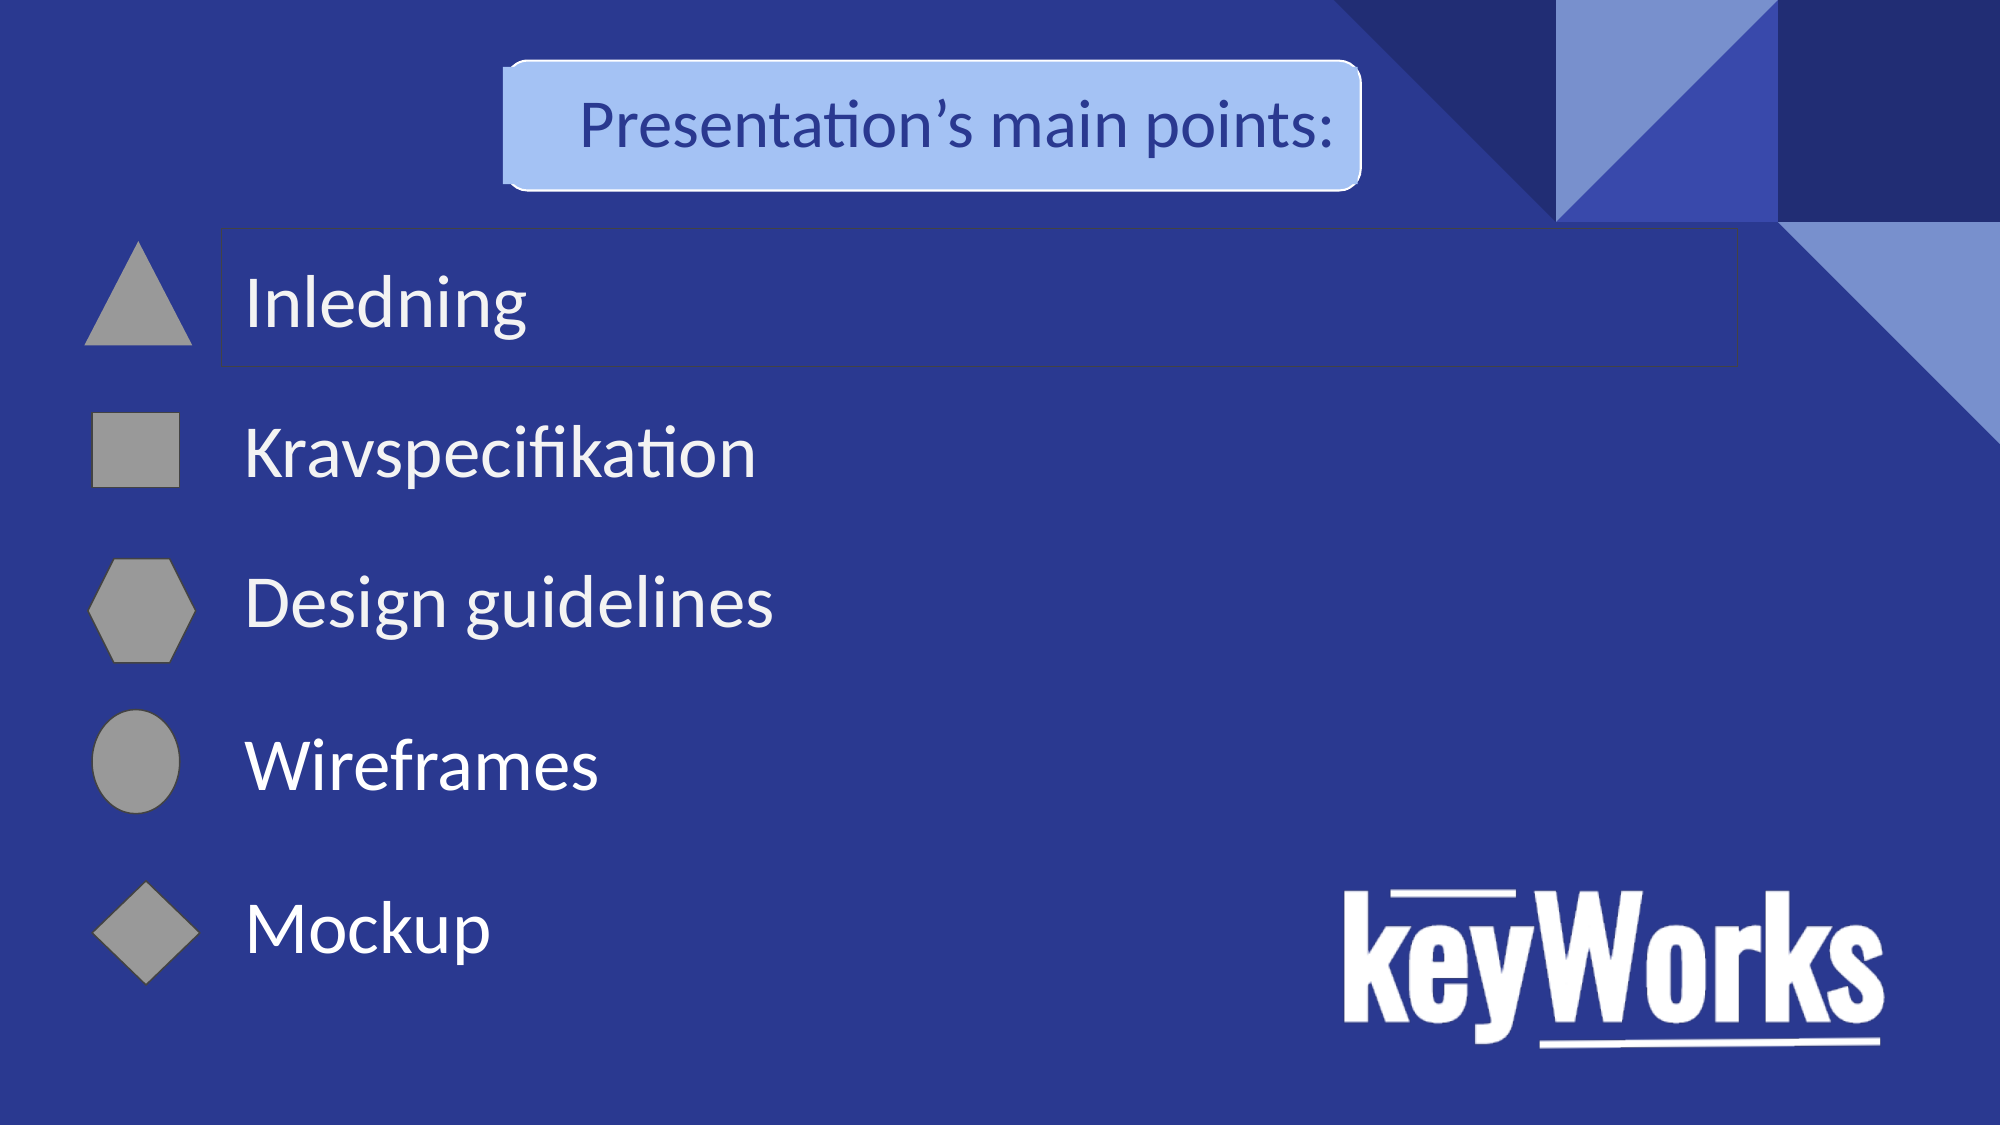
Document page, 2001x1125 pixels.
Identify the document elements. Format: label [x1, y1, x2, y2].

text_box [84, 241, 193, 346]
text_box [92, 880, 200, 985]
text_box [92, 412, 180, 488]
text_box [92, 709, 180, 814]
picture [1332, 828, 1930, 1071]
text_box [87, 558, 196, 663]
text_box [221, 228, 1738, 993]
text_box [502, 60, 1362, 191]
